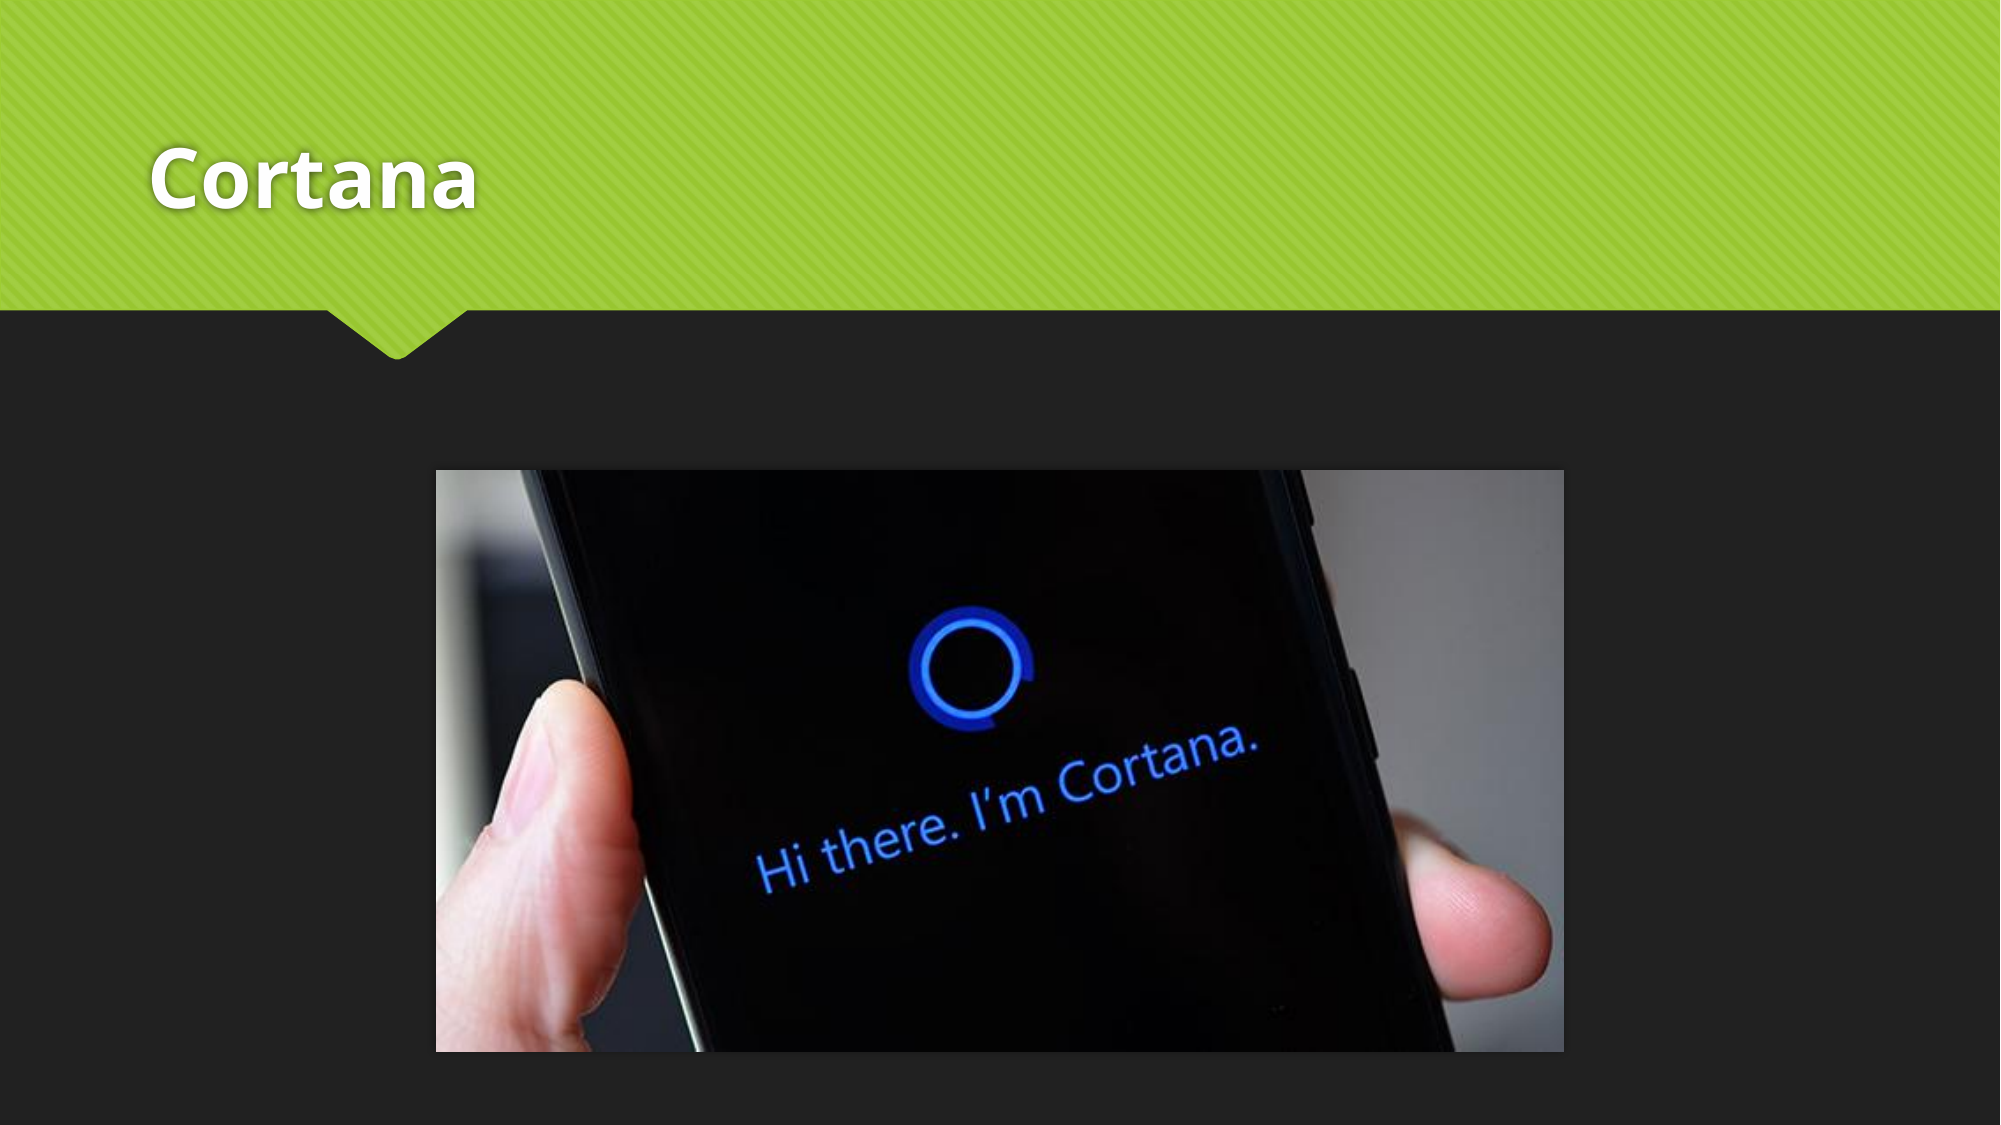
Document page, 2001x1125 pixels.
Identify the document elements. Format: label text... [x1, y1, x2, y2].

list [436, 469, 1564, 1052]
picture [1, 1, 1999, 357]
title Cortana [132, 73, 1868, 233]
